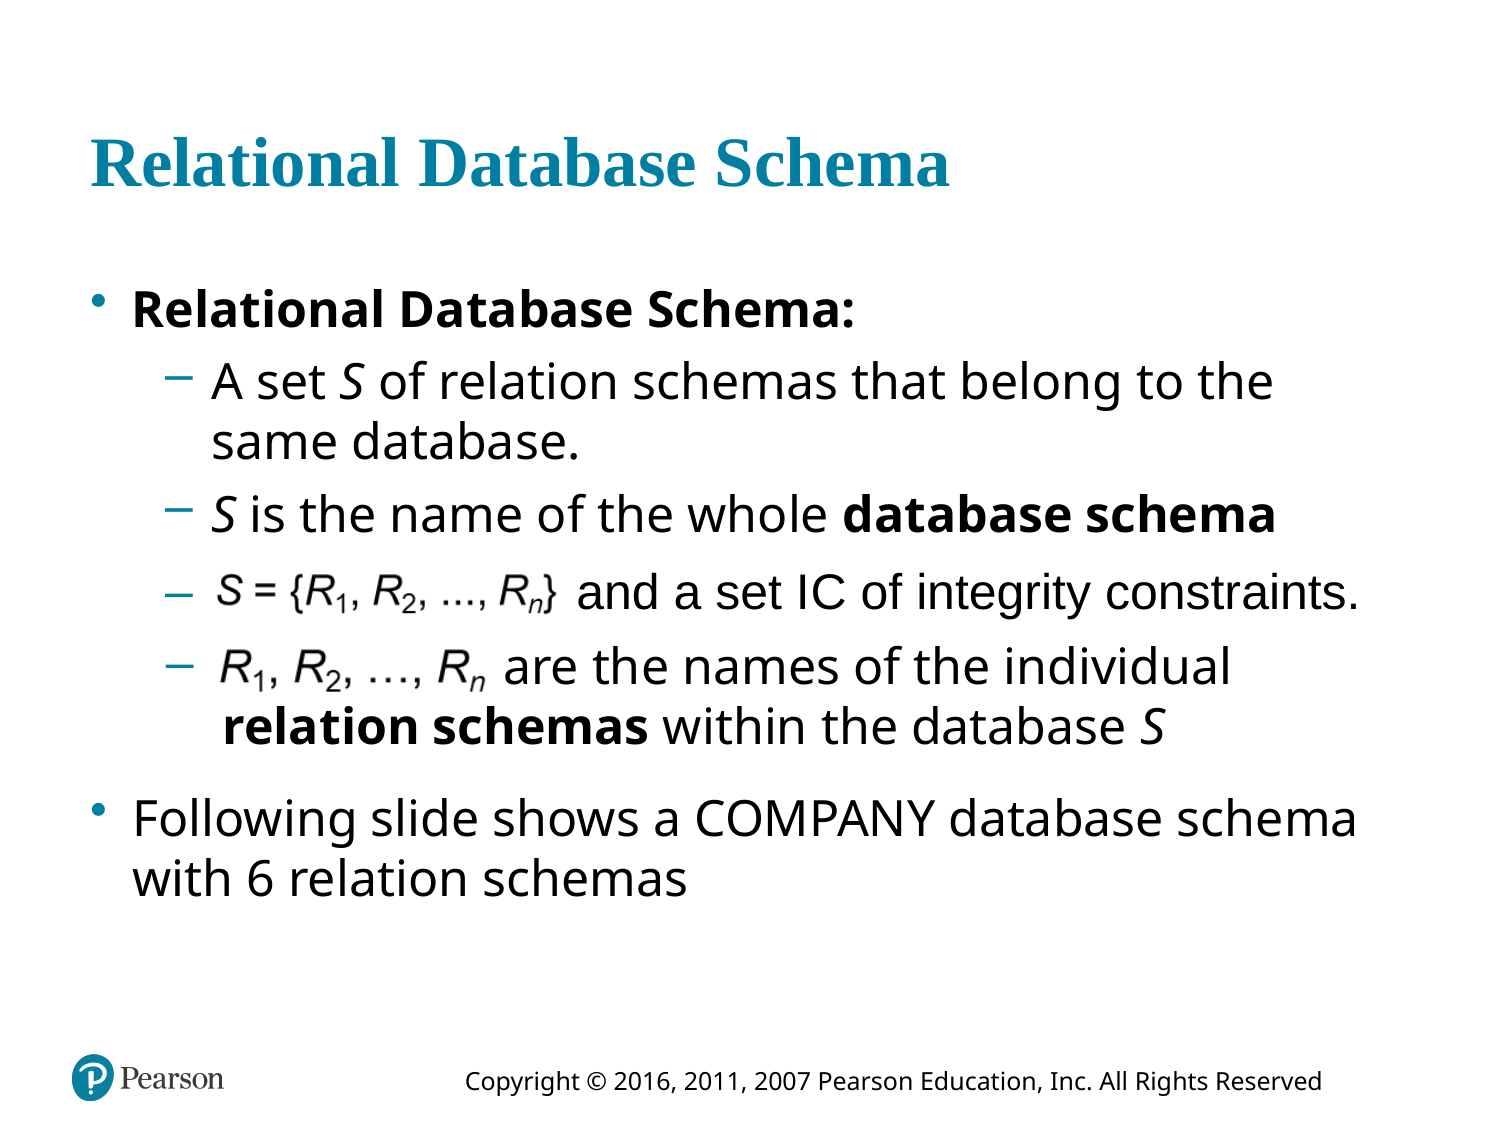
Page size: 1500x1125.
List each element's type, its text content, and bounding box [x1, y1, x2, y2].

list Relational Database Schema: A set S of relation schemas that belong to the same database. S is the name of the whole database schema [75, 262, 1426, 543]
picture [213, 639, 496, 709]
picture [72, 1087, 83, 1101]
picture [213, 560, 568, 628]
picture [72, 1054, 88, 1070]
list are the names of the individual relation schemas within the database S Following slide shows a COMPANY database schema with 6 relation schemas [75, 619, 1427, 924]
picture [98, 1054, 224, 1101]
list and a set I C of integrity constraints. , [75, 544, 1426, 619]
title Relational Database Schema [75, 35, 1425, 216]
picture [80, 1063, 106, 1088]
